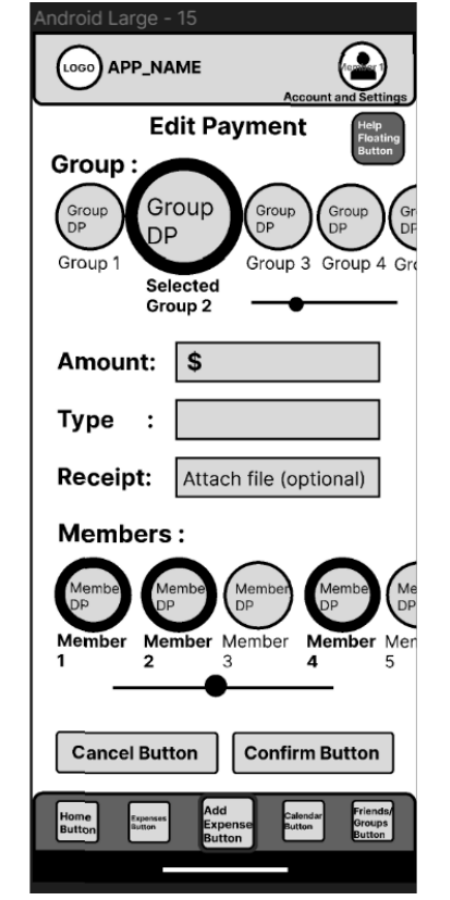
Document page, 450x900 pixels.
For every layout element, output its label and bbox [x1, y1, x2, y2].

picture [23, 0, 427, 900]
